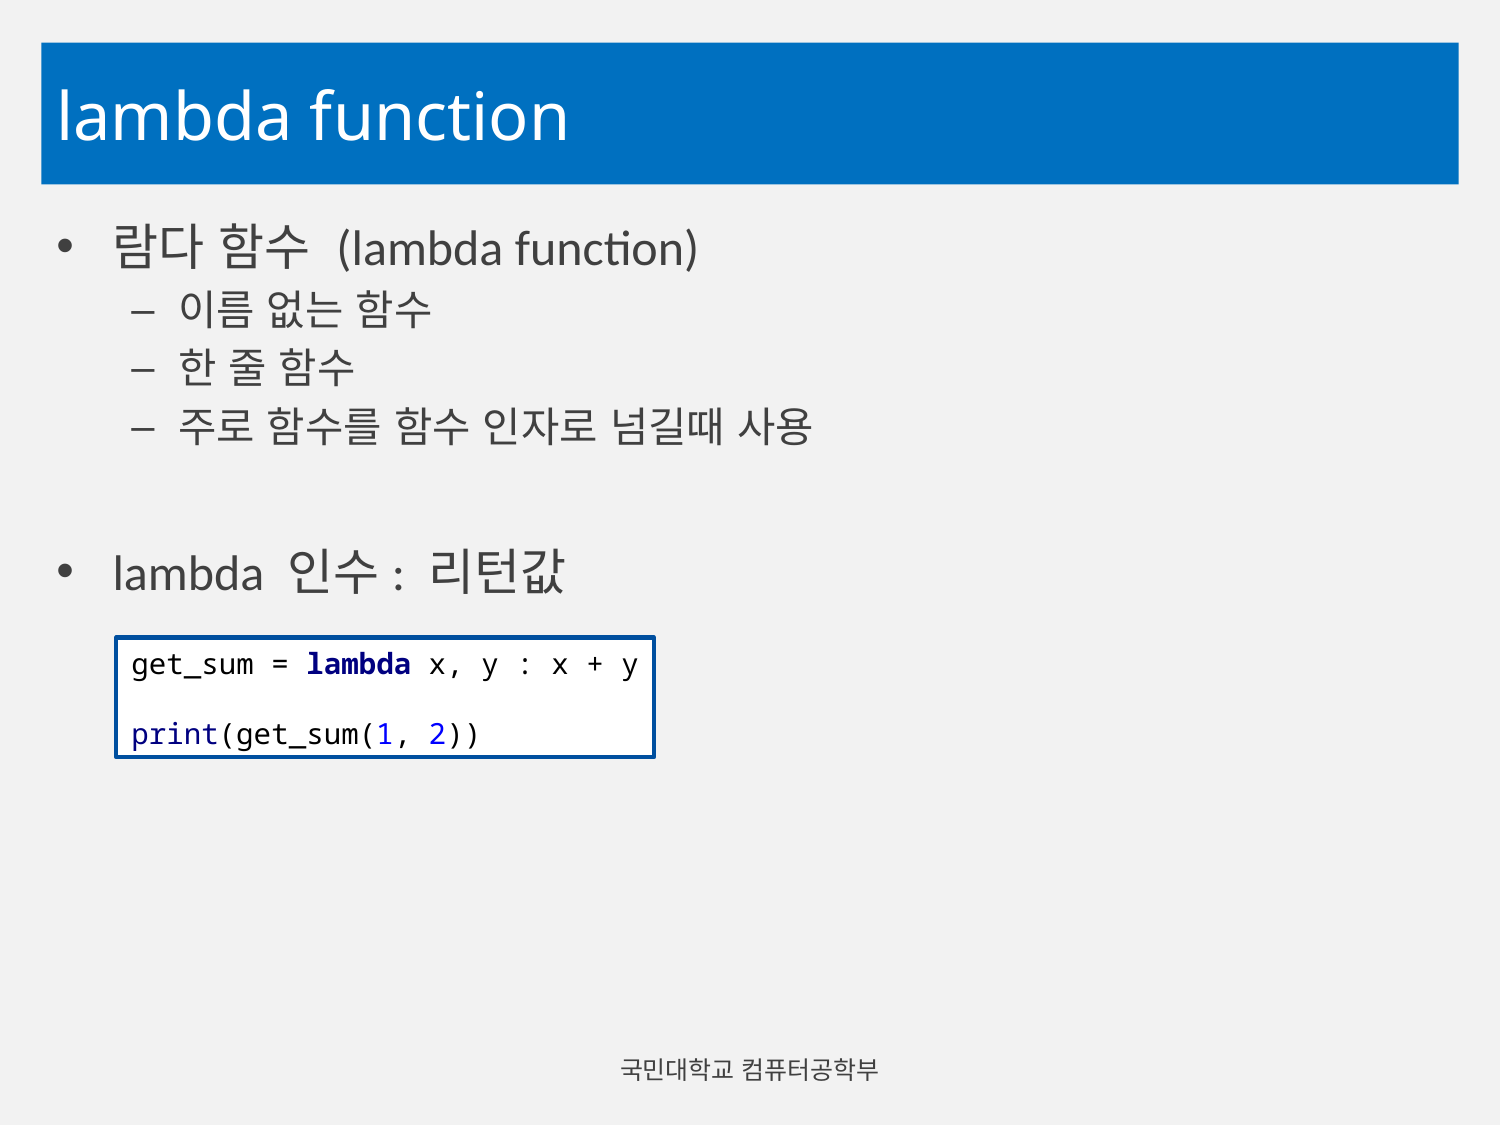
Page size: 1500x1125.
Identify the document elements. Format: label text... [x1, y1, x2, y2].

text_box get_sum = lambda x, y : x + y print(get_sum(1, 2)) [114, 635, 656, 759]
title lambda function [41, 42, 1459, 185]
list 람다 함수 (lambda function) 이름 없는 함수 한 줄 함수 주로 함수를 함수 인자로 넘길때 사용 lambda 인수: 리턴값 [41, 208, 1459, 1000]
footer 국민대학교 컴퓨터공학부 [466, 1042, 1034, 1103]
